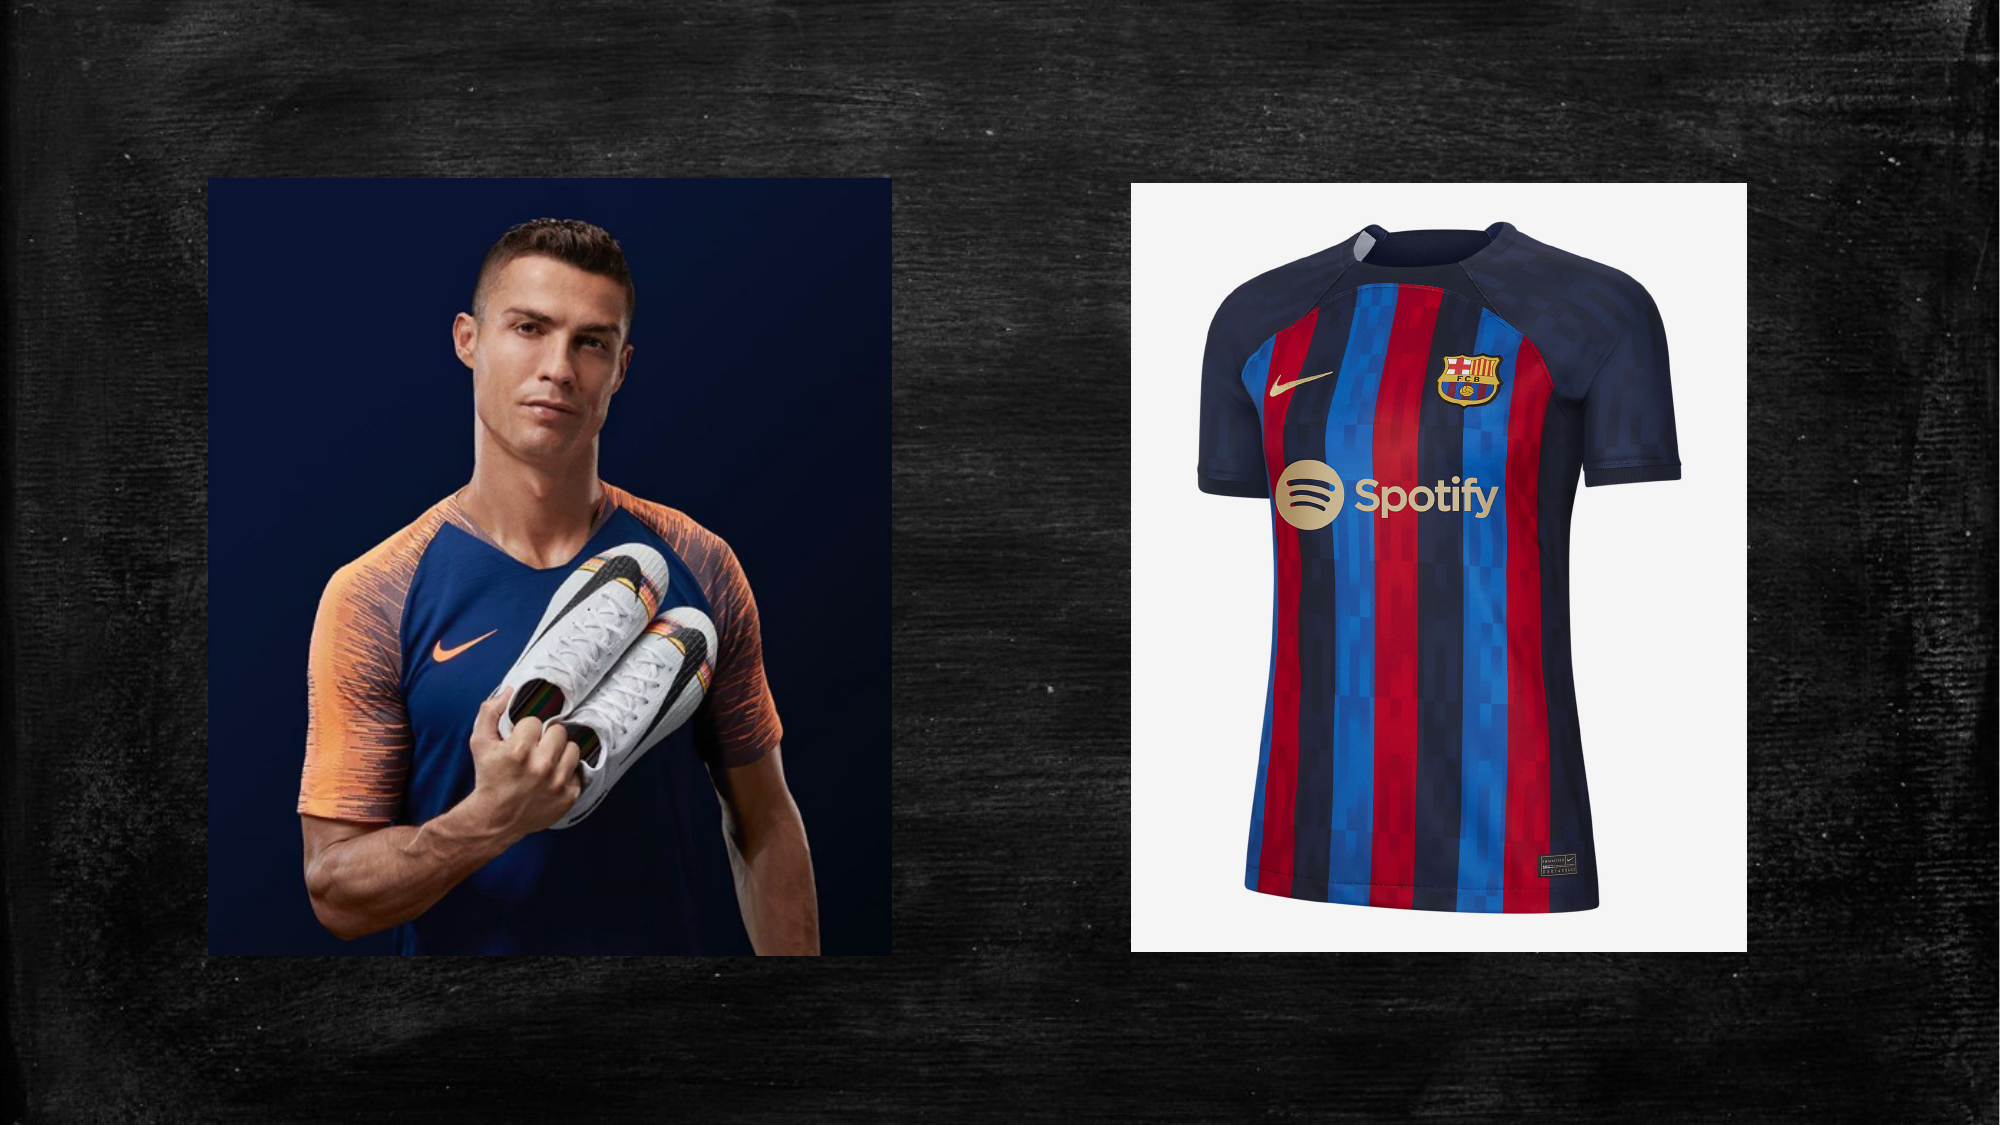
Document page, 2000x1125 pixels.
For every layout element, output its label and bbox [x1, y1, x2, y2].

picture [1131, 183, 1747, 952]
picture [208, 178, 892, 956]
